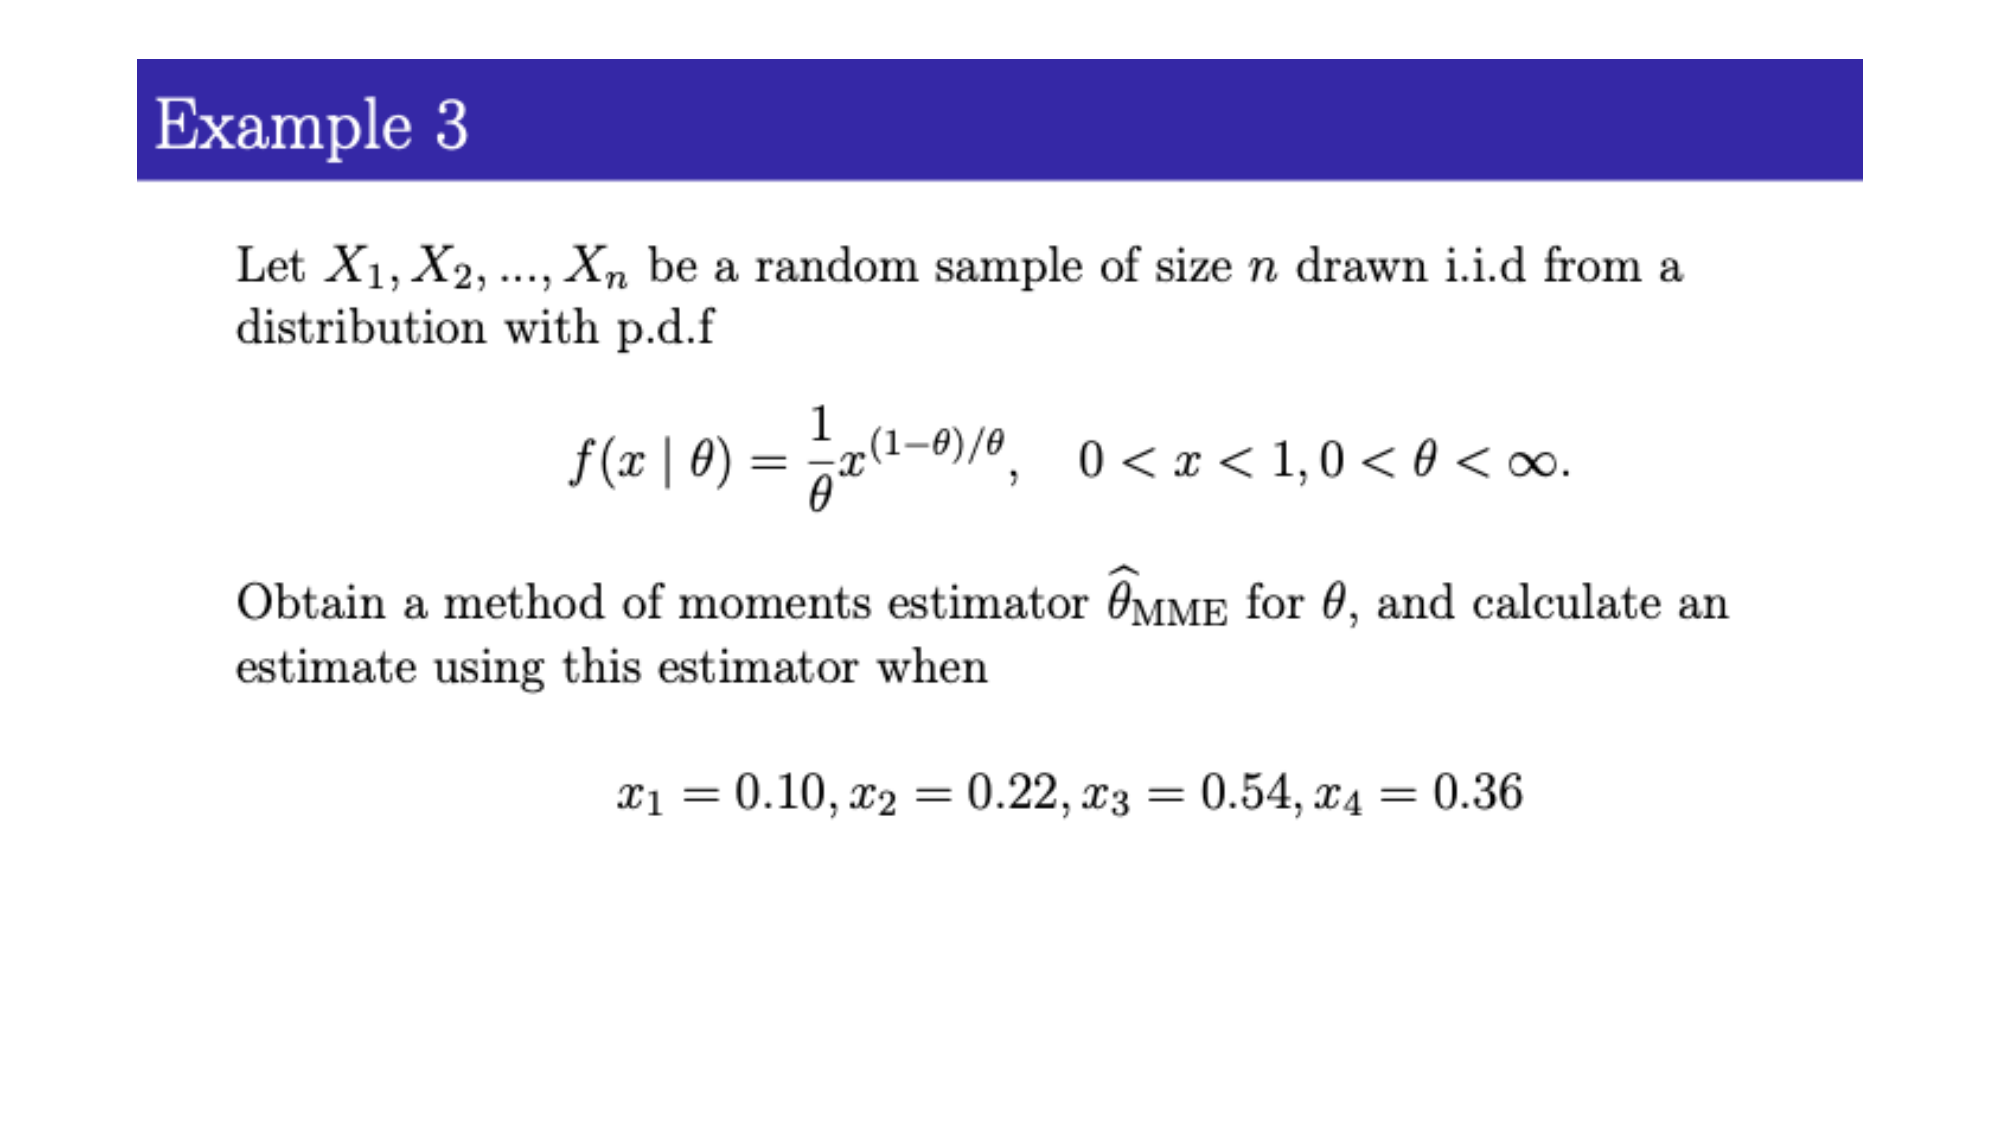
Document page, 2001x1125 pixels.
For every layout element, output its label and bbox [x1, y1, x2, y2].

picture [136, 59, 1863, 836]
